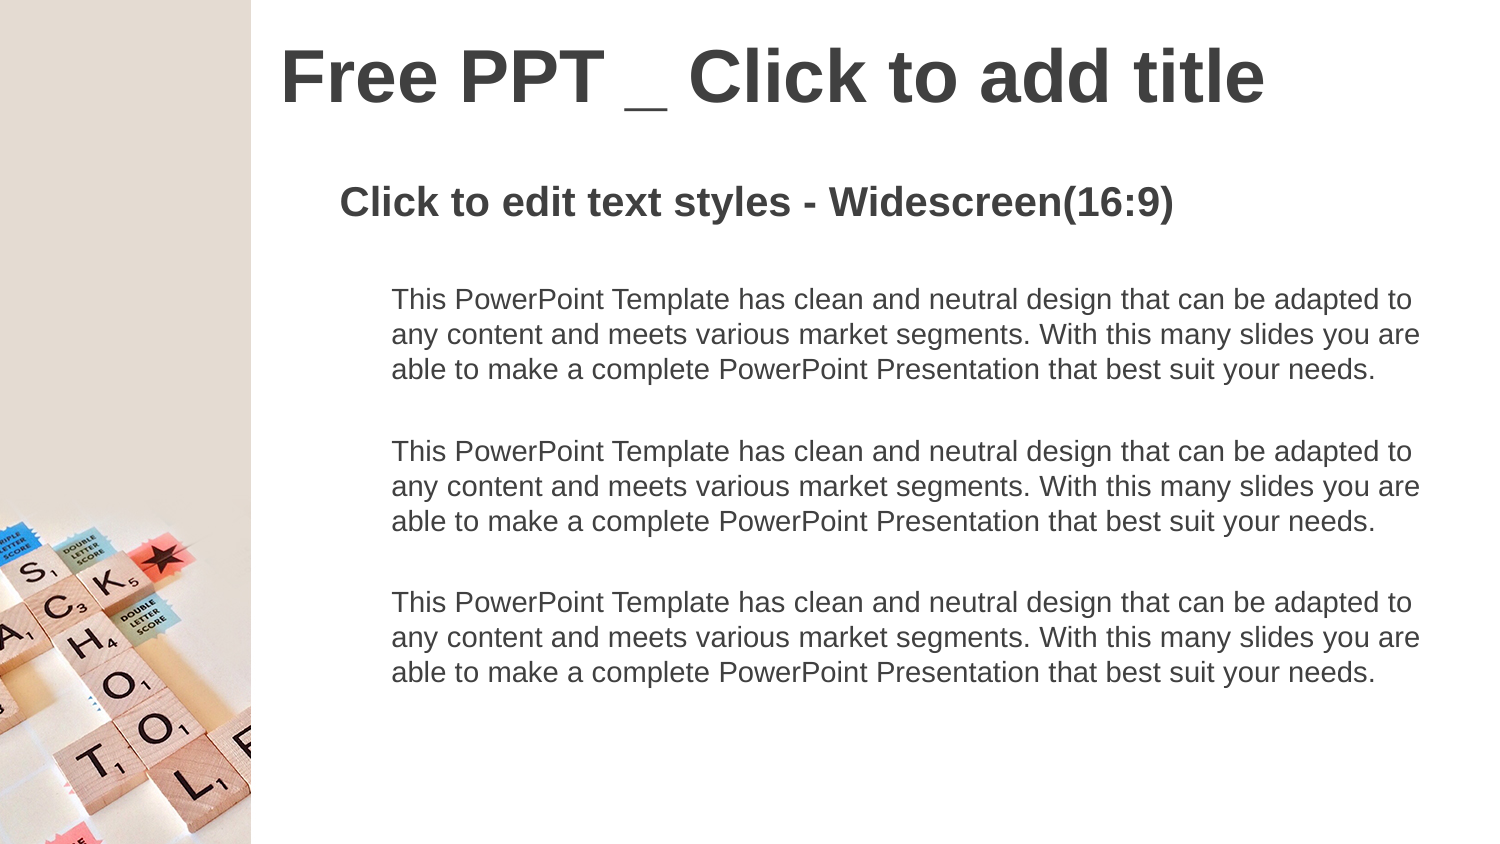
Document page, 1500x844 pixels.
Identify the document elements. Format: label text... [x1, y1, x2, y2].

list Click to edit text styles - Widescreen(16:9) [324, 161, 1459, 238]
title Free PPT _ Click to add title [265, 0, 1500, 146]
picture [0, 0, 1500, 844]
list This PowerPoint Template has clean and neutral design that can be adapted to any content and meets various market segments. With this many slides you are able to make a complete PowerPoint Presentation that best suit your needs. This PowerPoint Template has clean and neutral design that can be adapted to any content and meets various market segments. With this many slides you are able to make a complete PowerPoint Presentation that best suit your needs. This PowerPoint Template has clean and neutral design that can be adapted to any content and meets various market segments. With this many slides you are able to make a complete PowerPoint Presentation that best suit your needs. [326, 273, 1461, 765]
